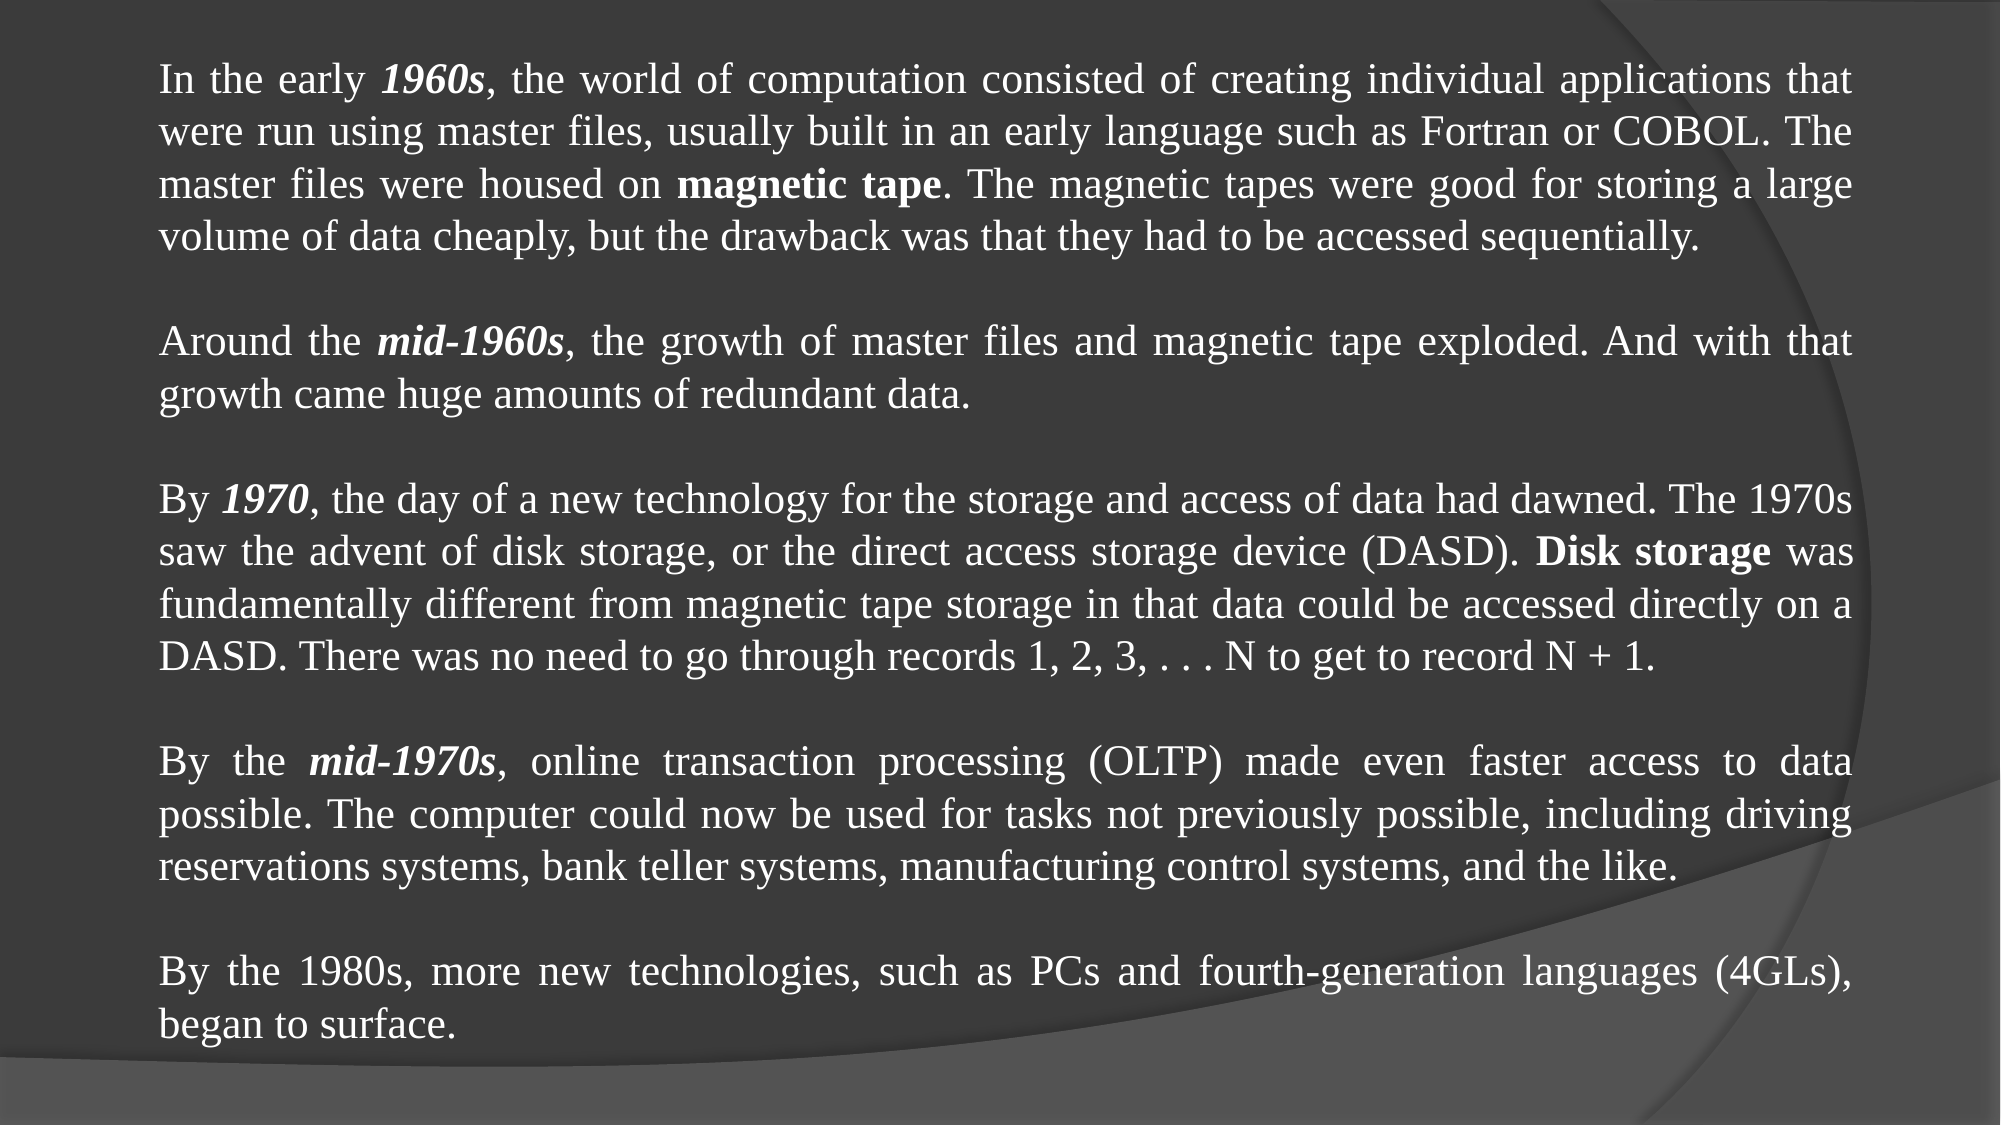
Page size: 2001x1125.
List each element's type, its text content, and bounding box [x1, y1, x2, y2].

text_box In the early 1960s, the world of computation consisted of creating individual applications that were run using master files, usually built in an early language such as Fortran or COBOL. The master files were housed on magnetic tape. The magnetic tapes were good for storing a large volume of data cheaply, but the drawback was that they had to be accessed sequentially. Around the mid-1960s, the growth of master files and magnetic tape exploded. And with that growth came huge amounts of redundant data. By 1970, the day of a new technology for the storage and access of data had dawned. The 1970s saw the advent of disk storage, or the direct access storage device (DASD). Disk storage was fundamentally different from magnetic tape storage in that data could be accessed directly on a DASD. There was no need to go through records 1, 2, 3, . . . N to get to record N + 1. By the mid-1970s, online transaction processing (OLTP) made even faster access to data possible. The computer could now be used for tasks not previously possible, including driving reservations systems, bank teller systems, manufacturing control systems, and the like. By the 1980s, more new technologies, such as PCs and fourth-generation languages (4GLs), began to surface. [143, 41, 1869, 1055]
